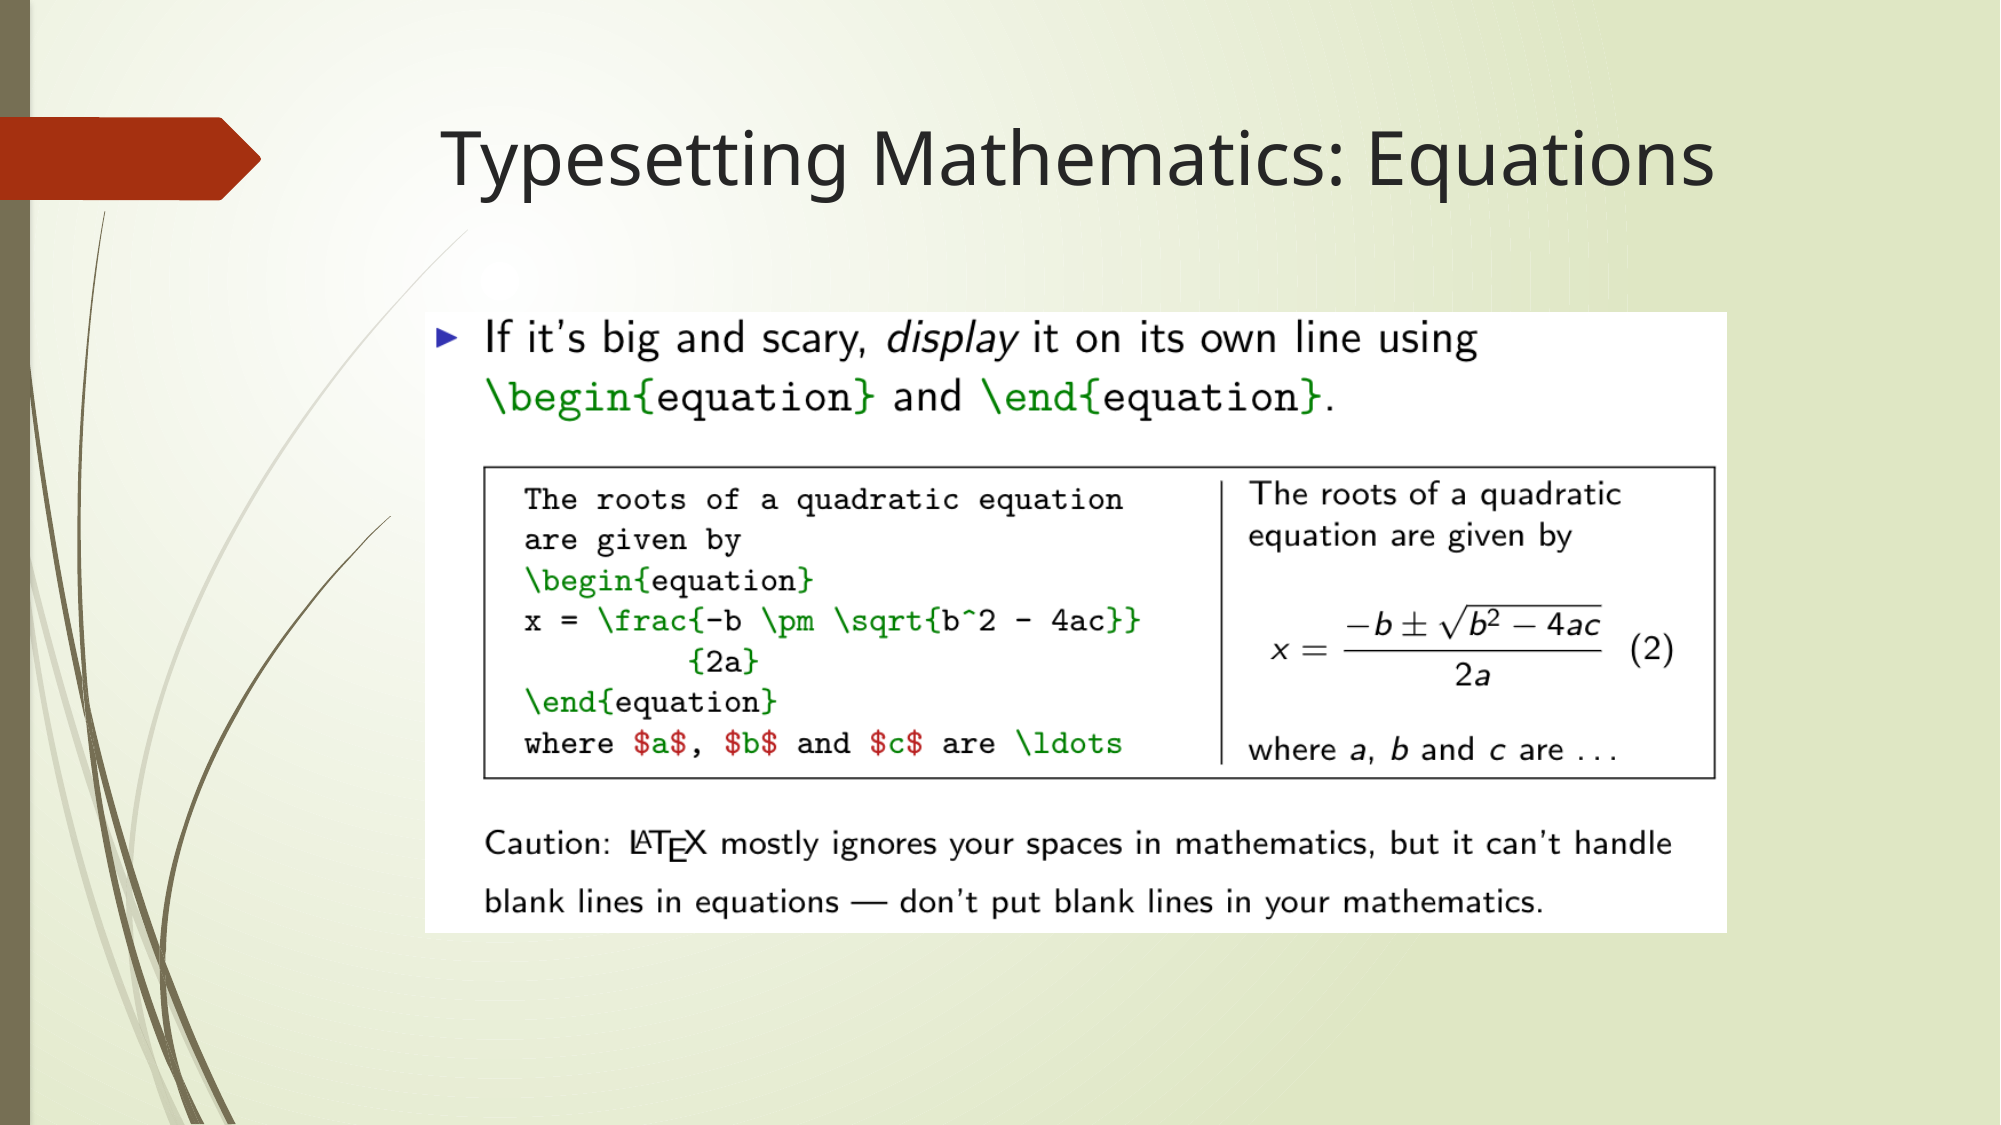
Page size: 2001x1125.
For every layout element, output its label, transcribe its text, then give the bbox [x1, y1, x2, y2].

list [425, 312, 1727, 933]
title Typesetting Mathematics: Equations [425, 102, 1888, 313]
